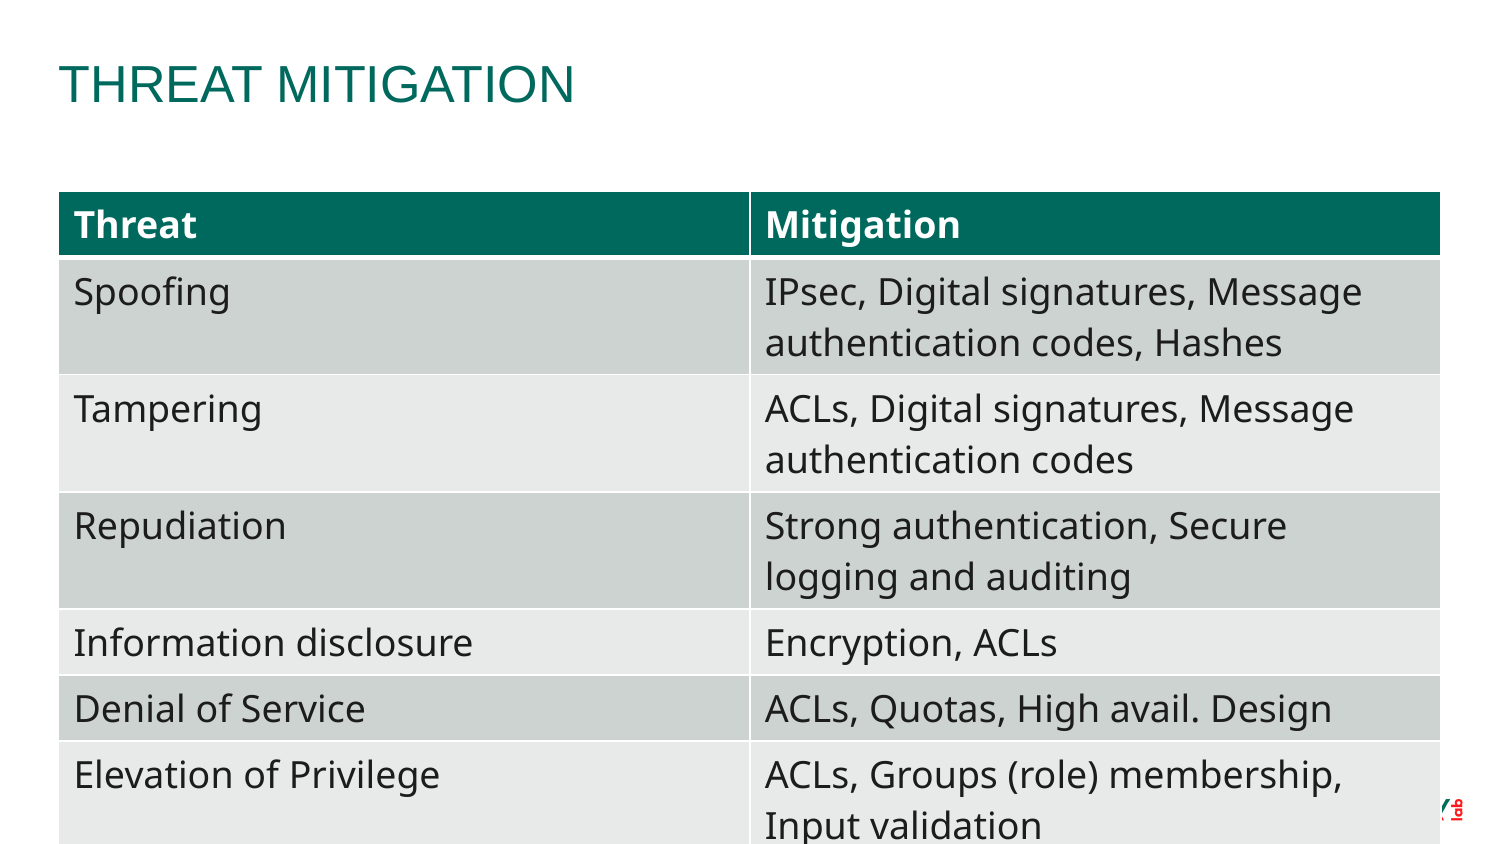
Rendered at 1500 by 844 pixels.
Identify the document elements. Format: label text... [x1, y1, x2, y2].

table_cell Information disclosure [59, 610, 749, 674]
title Threat mitigation [58, 51, 1442, 163]
table_cell Repudiation [59, 493, 749, 608]
picture [1442, 787, 1466, 835]
table_cell IPsec, Digital signatures, Message authentication codes, Hashes [751, 260, 1440, 374]
table_cell Denial of Service [59, 676, 749, 740]
table_cell Encryption, ACLs [751, 610, 1440, 674]
table_cell Tampering [59, 375, 749, 491]
table_cell Strong authentication, Secure logging and auditing [751, 493, 1440, 608]
table_header Threat [59, 192, 749, 255]
table_cell ACLs, Quotas, High avail. Design [751, 676, 1440, 740]
table_cell ACLs, Digital signatures, Message authentication codes [751, 375, 1440, 491]
table_cell ACLs, Groups (role) membership, Input validation [751, 742, 1440, 844]
table_cell Spoofing [59, 260, 749, 374]
table_cell Elevation of Privilege [59, 742, 749, 844]
table_header Mitigation [751, 192, 1440, 255]
